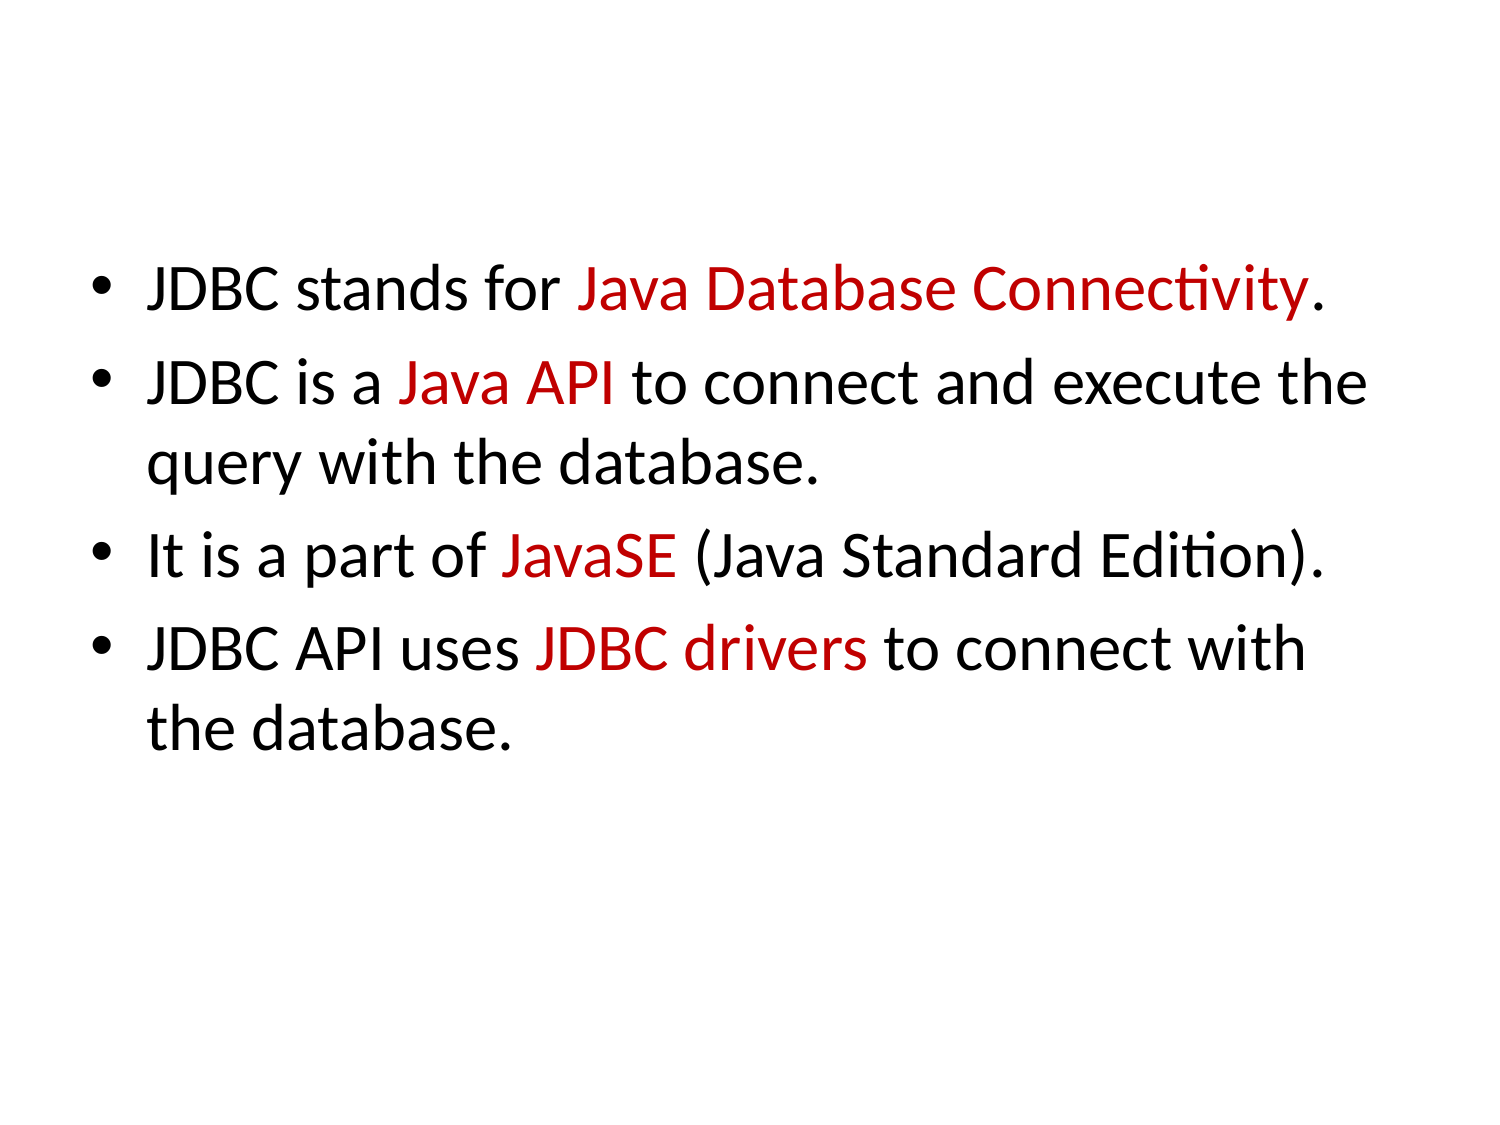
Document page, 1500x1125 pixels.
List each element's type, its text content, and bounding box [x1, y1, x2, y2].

list JDBC stands for Java Database Connectivity. JDBC is a Java API to connect and execute the query with the database. It is a part of JavaSE (Java Standard Edition). JDBC API uses JDBC drivers to connect with the database. [75, 50, 1425, 1005]
